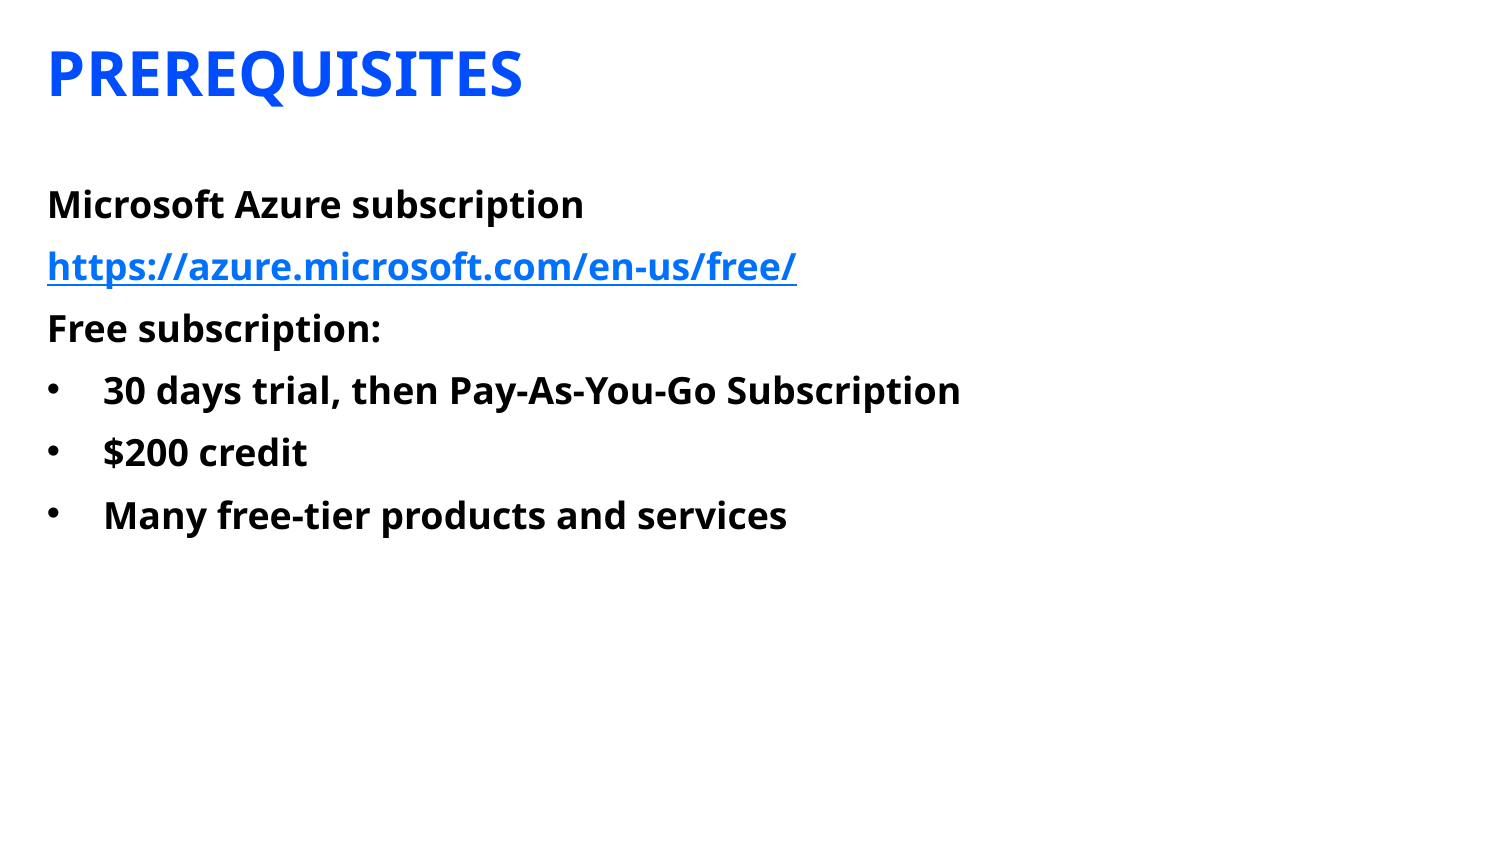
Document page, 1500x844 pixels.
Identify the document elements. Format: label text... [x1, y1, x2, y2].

list Microsoft Azure subscription https://azure.microsoft.com/en-us/free/ Free subscription: 30 days trial, then Pay-As-You-Go Subscription $200 credit Many free-tier products and services [46, 169, 1102, 746]
title Prerequisites [46, 46, 1454, 169]
